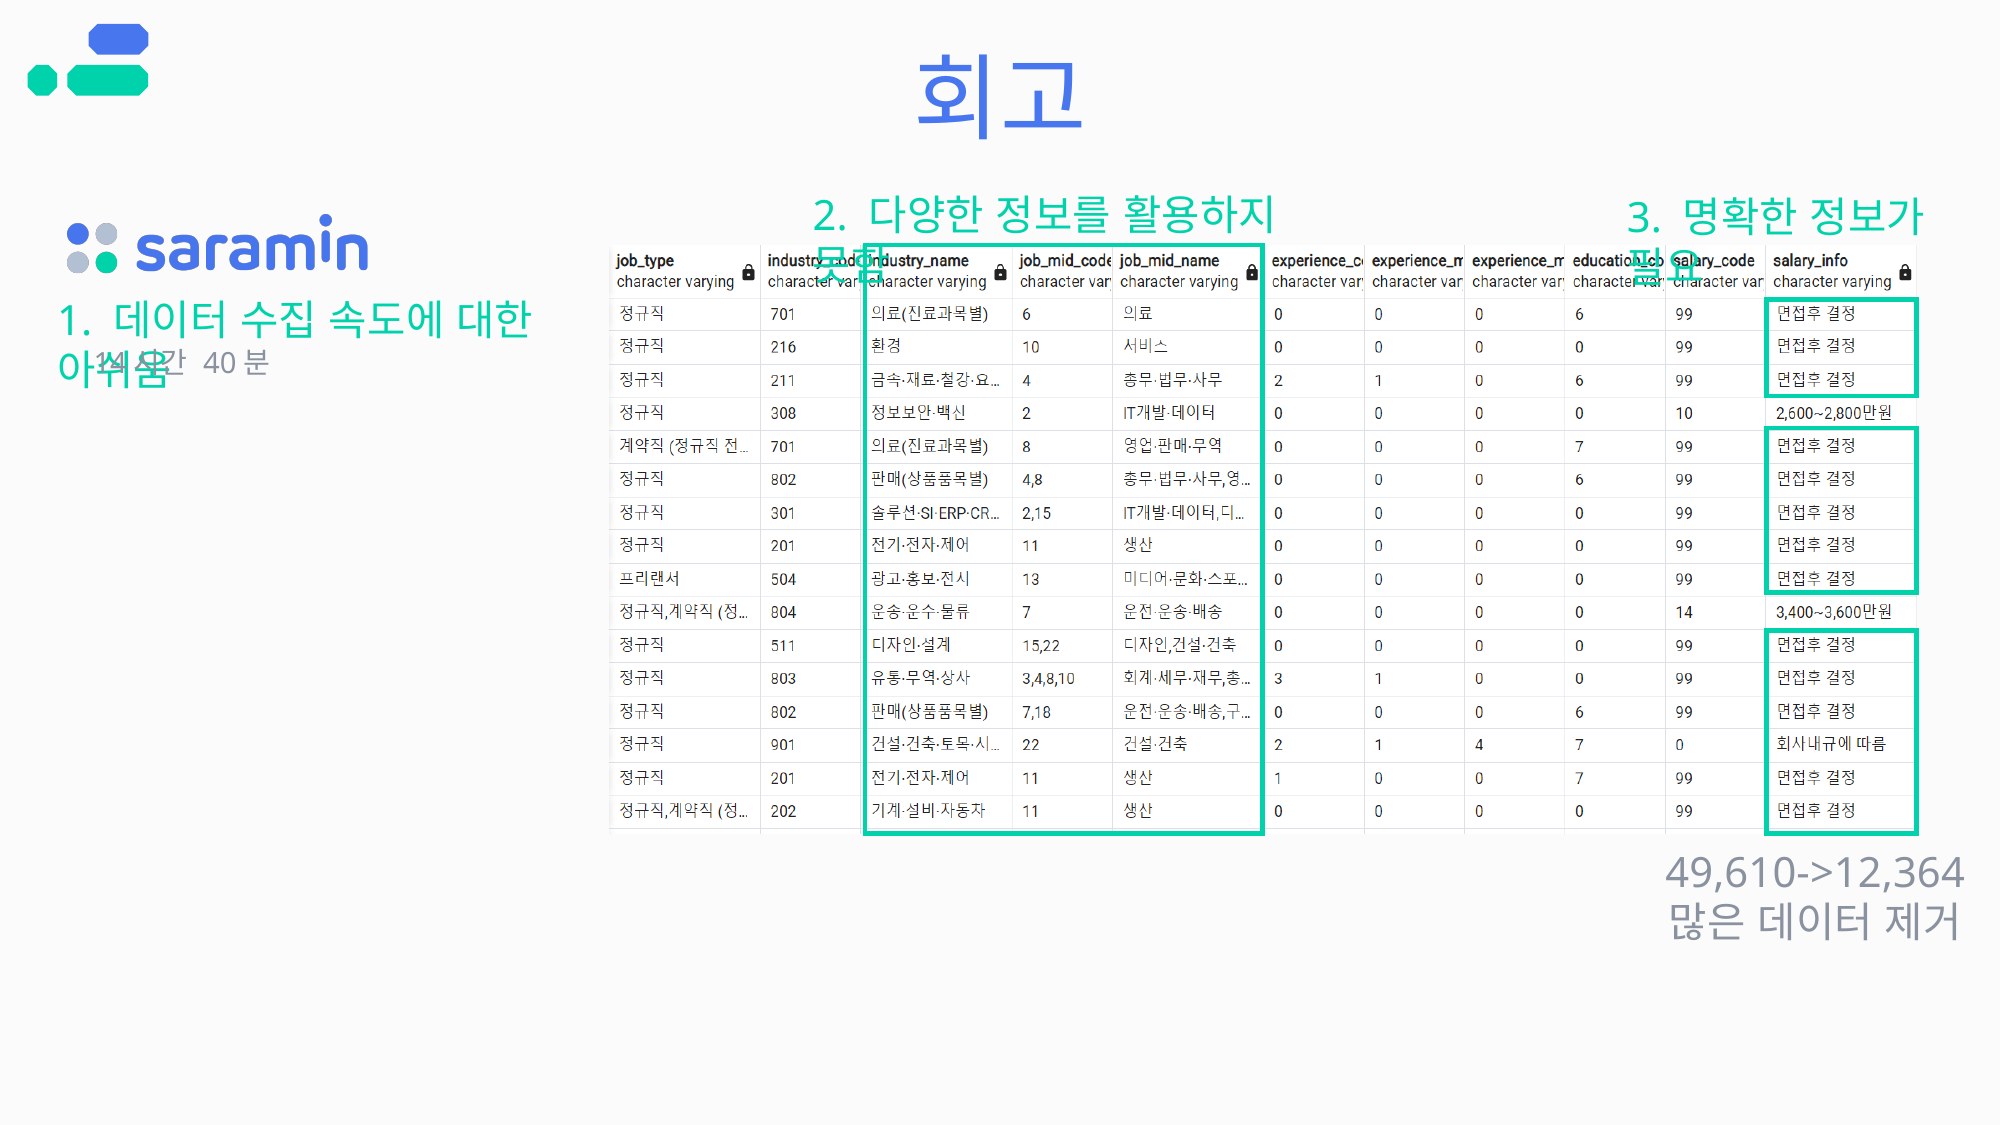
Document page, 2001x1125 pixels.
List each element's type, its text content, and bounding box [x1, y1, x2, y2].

text_box 49,610->12,364 많은 데이터 제거 [1650, 838, 1981, 954]
text_box 14시간 40분 [78, 336, 286, 387]
text_box 1. 데이터 수집 속도에 대한 아쉬움 [42, 286, 599, 401]
text_box 2. 다양한 정보를 활용하지 못함 [797, 181, 1322, 245]
text_box 회고 [898, 31, 1101, 159]
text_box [27, 23, 149, 96]
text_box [609, 245, 1917, 834]
picture [67, 214, 370, 276]
text_box 3. 명확한 정보가 필요 [1612, 183, 1983, 299]
